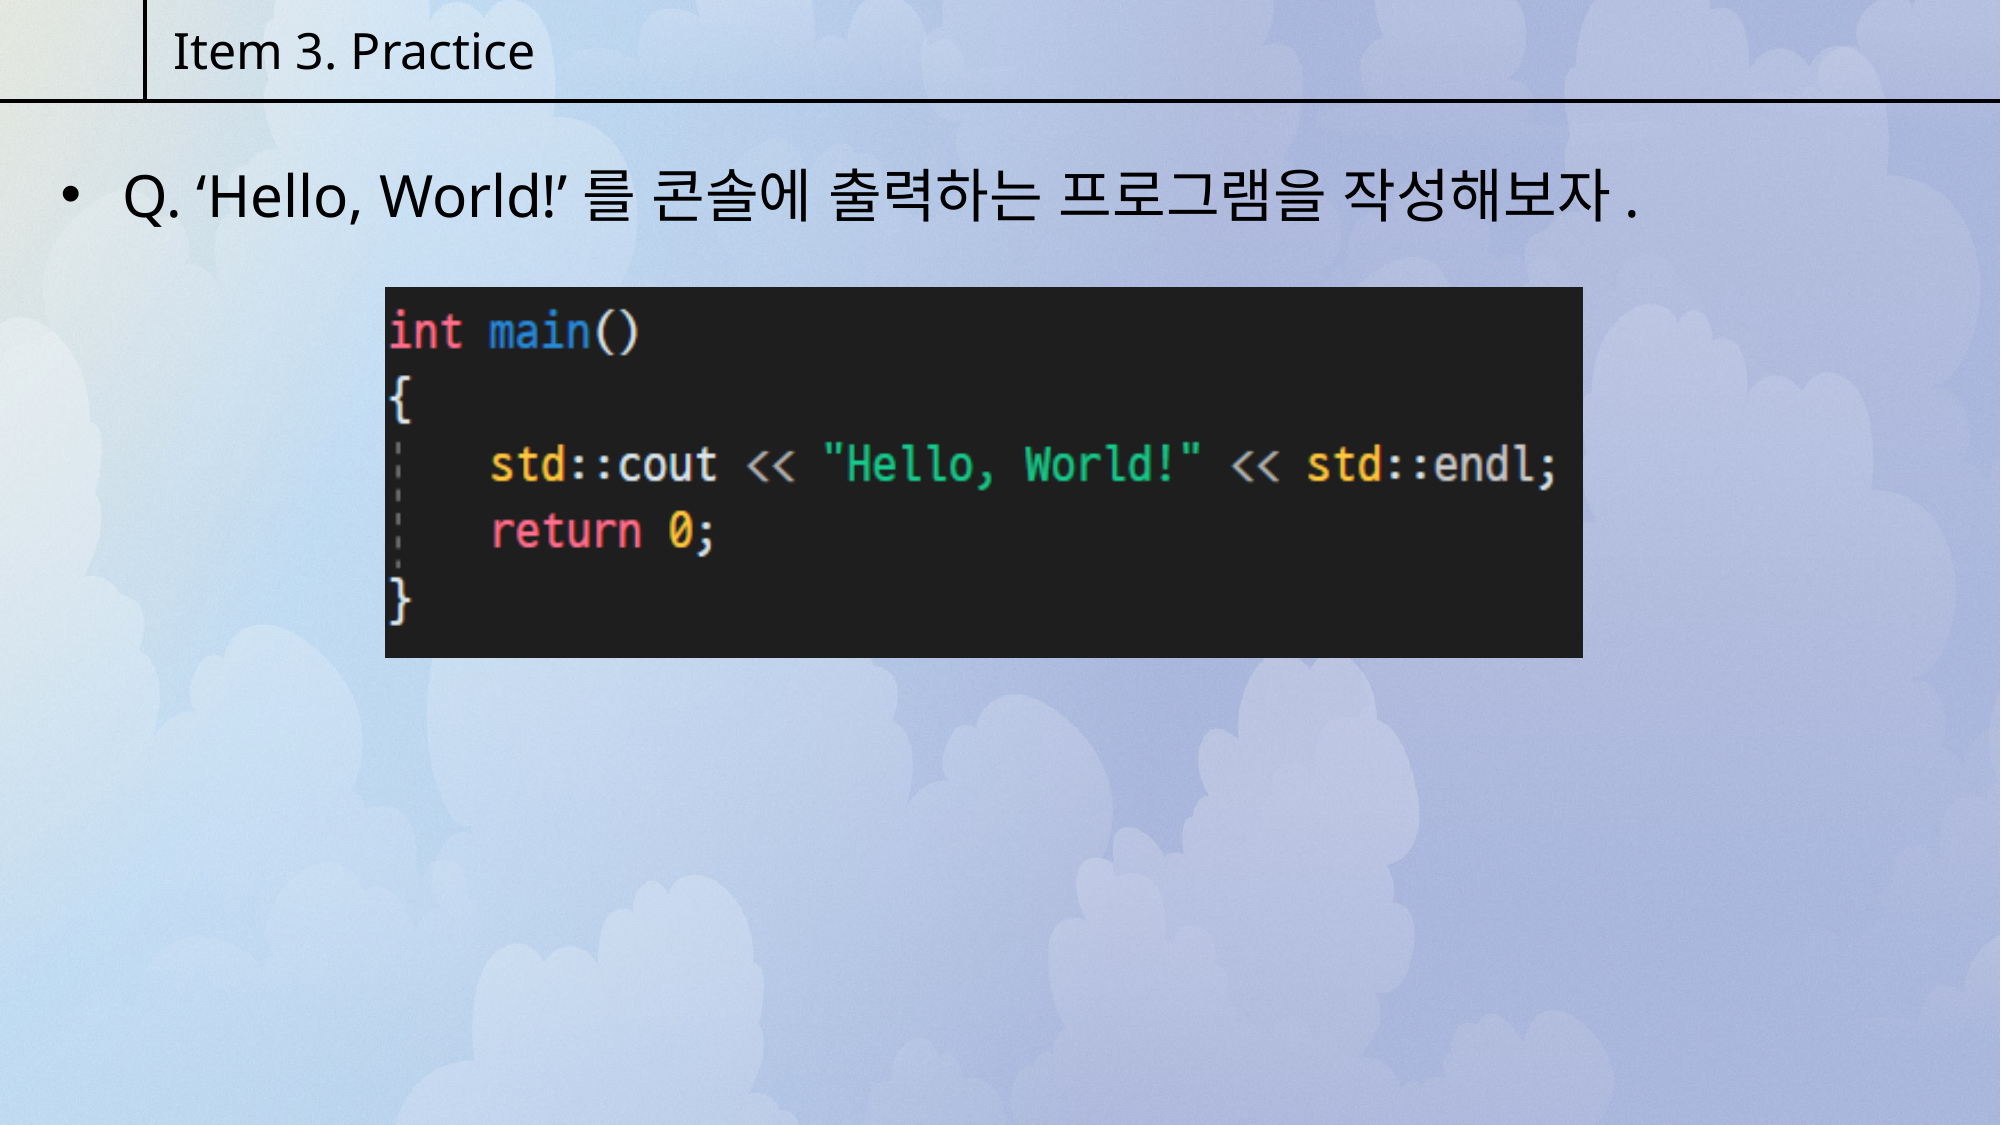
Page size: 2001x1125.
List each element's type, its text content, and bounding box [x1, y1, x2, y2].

text_box Q. ‘Hello, World!’를 콘솔에 출력하는 프로그램을 작성해보자. [45, 151, 1784, 237]
picture [385, 287, 1583, 658]
text_box Item 3. Practice [149, 12, 2000, 88]
